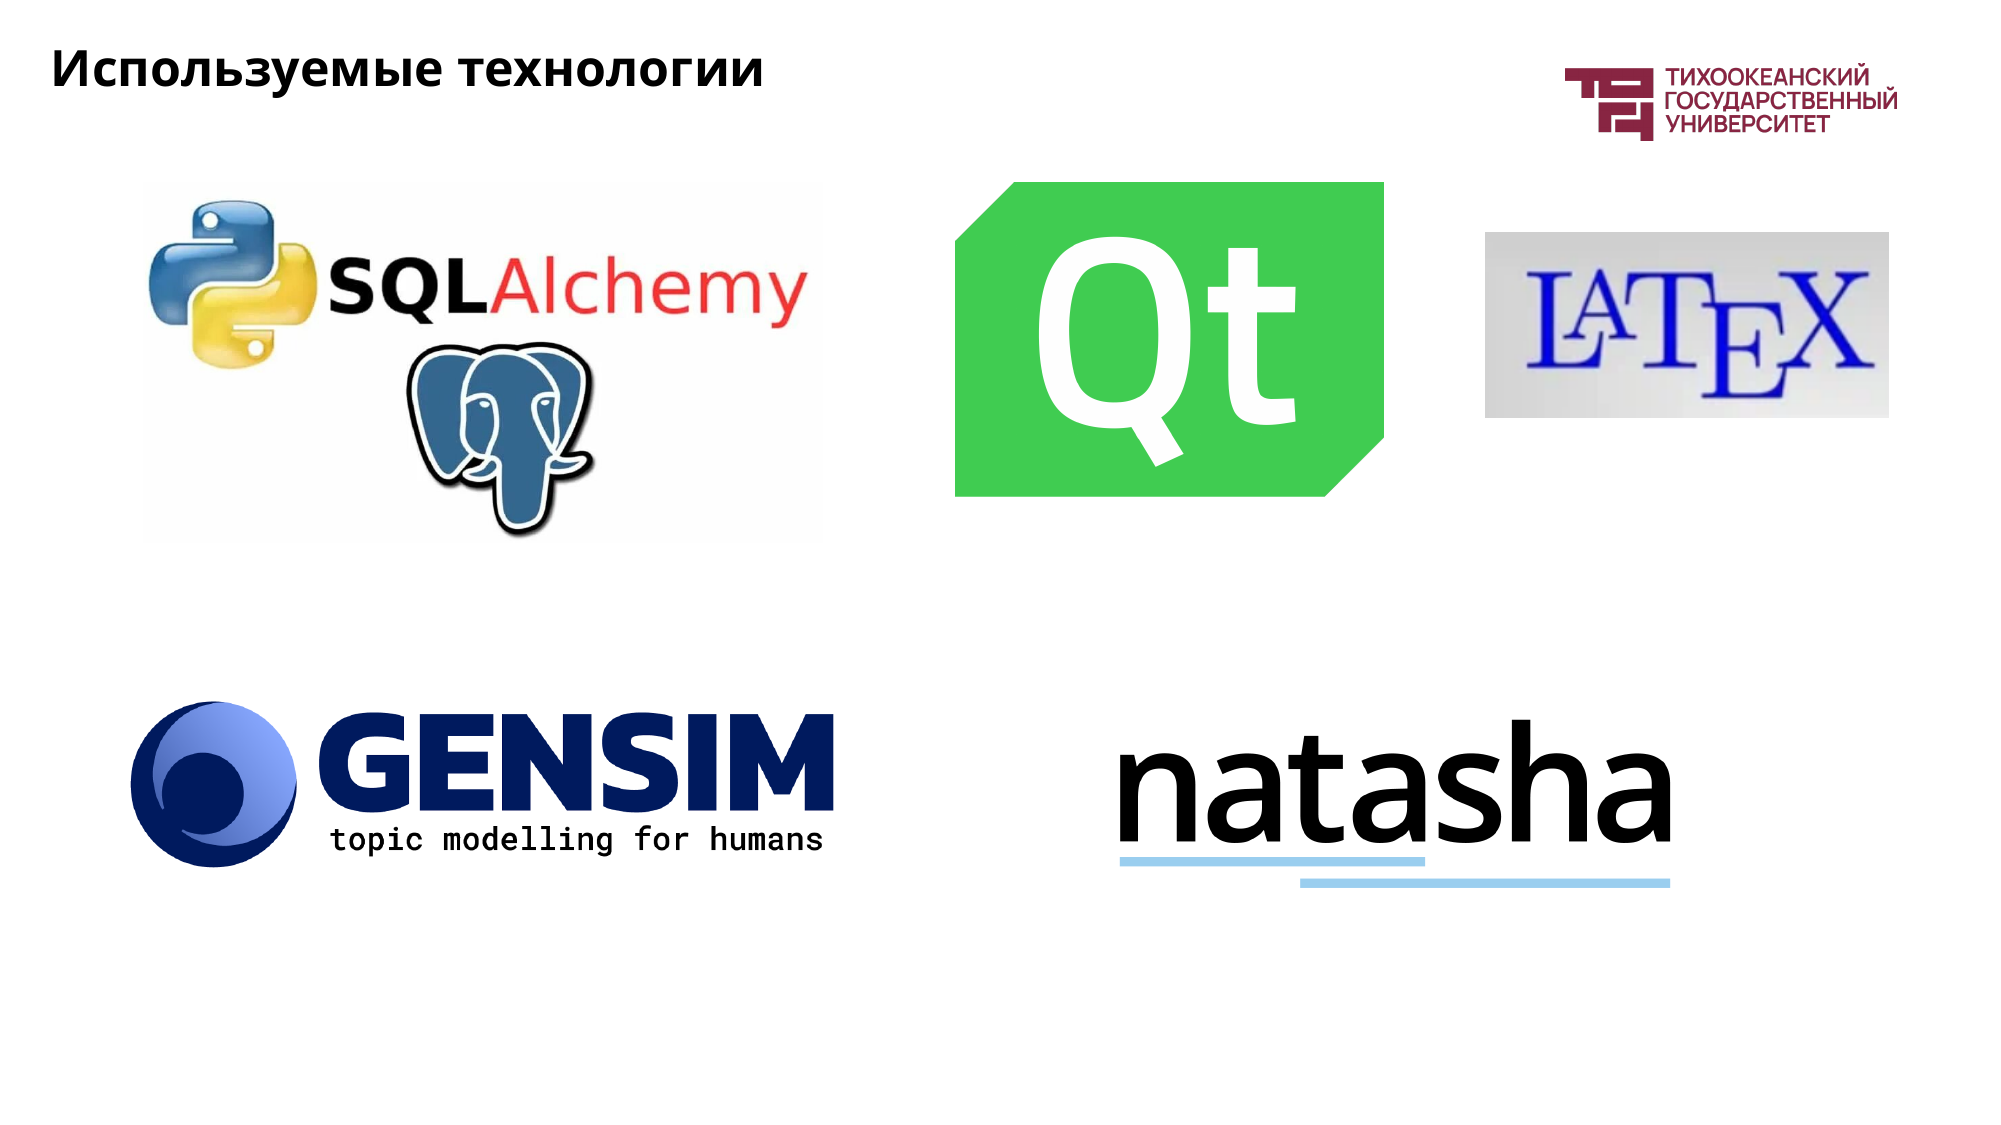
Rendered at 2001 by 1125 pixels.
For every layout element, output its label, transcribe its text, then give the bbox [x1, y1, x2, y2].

picture [955, 182, 1384, 497]
picture [1557, 59, 1905, 145]
picture [143, 182, 823, 543]
picture [1485, 232, 1889, 418]
text_box Используемые технологии [35, 19, 1557, 105]
picture [115, 604, 851, 972]
picture [1029, 661, 1774, 936]
